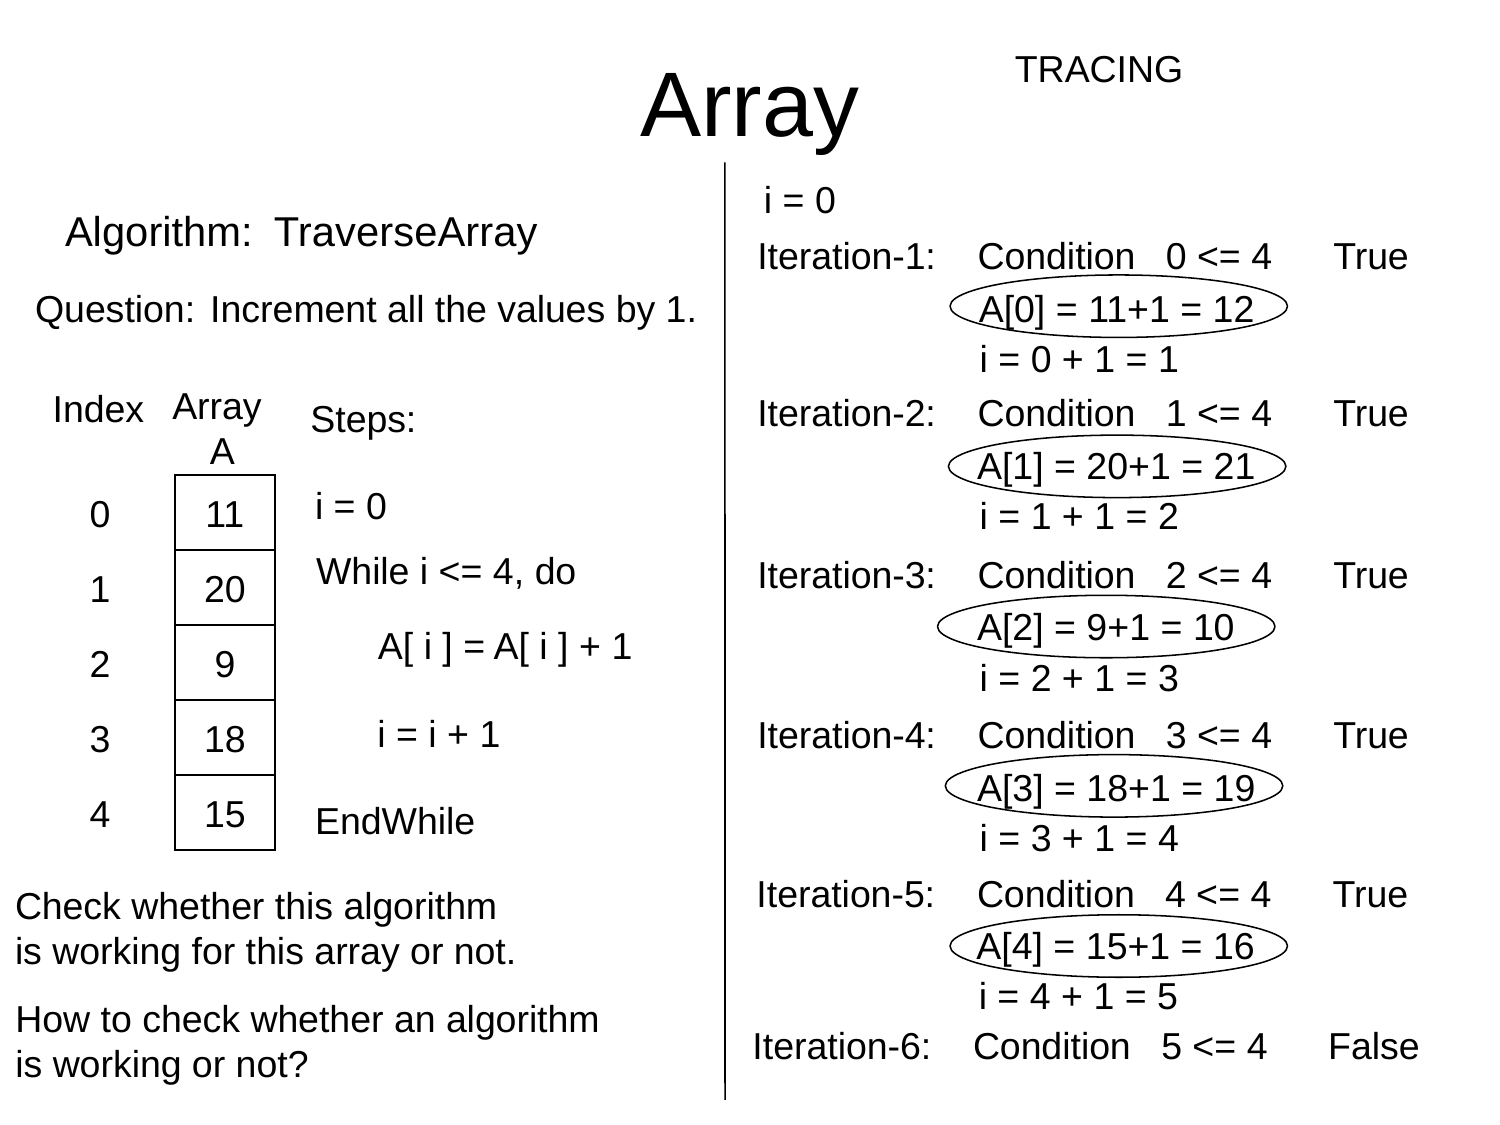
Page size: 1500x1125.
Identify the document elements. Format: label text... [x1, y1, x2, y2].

text_box True [1318, 381, 1424, 442]
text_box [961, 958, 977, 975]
text_box 18 [174, 699, 275, 774]
text_box While i <= 4, do [301, 539, 592, 600]
text_box 15 [174, 774, 275, 850]
text_box Steps: [295, 387, 432, 448]
text_box Condition [962, 862, 1150, 914]
text_box Iteration-2: [742, 381, 952, 442]
text_box A[2] = 9+1 = 10 [1194, 644, 1250, 656]
text_box Condition [963, 224, 1151, 277]
text_box Check whether this algorithm is working for this array or not. [0, 874, 543, 980]
text_box i = 1 + 1 = 2 [964, 484, 1194, 543]
text_box A[4] = 15+1 = 16 [1194, 961, 1270, 975]
text_box 1 [50, 549, 150, 624]
text_box Array A [157, 374, 288, 480]
text_box i = 0 [749, 168, 851, 224]
text_box Condition [958, 1014, 1146, 1075]
text_box [945, 754, 1283, 818]
text_box 20 [174, 549, 275, 624]
text_box [950, 274, 1288, 338]
text_box TRACING [1000, 37, 1199, 98]
text_box TraverseArray [259, 197, 553, 263]
text_box i = i + 1 [362, 702, 516, 762]
text_box False [1313, 1014, 1435, 1075]
text_box True [1318, 224, 1424, 285]
text_box A[3] = 18+1 = 19 [1179, 756, 1271, 773]
text_box 3 <= 4 [1151, 703, 1288, 764]
text_box Algorithm: [50, 197, 259, 263]
text_box Condition [963, 381, 1151, 434]
text_box i = 0 [300, 474, 402, 535]
text_box Condition [963, 543, 1151, 596]
text_box True [1317, 862, 1424, 923]
text_box [950, 914, 1288, 978]
text_box Iteration-3: [742, 543, 952, 604]
text_box A[2] = 9+1 = 10 [1162, 596, 1250, 609]
text_box A[0] = 11+1 = 12 [963, 319, 988, 337]
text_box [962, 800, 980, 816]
text_box 2 <= 4 [1151, 543, 1288, 604]
text_box Question: [20, 277, 195, 337]
text_box A[ i ] = A[ i ] + 1 [363, 614, 648, 675]
text_box 1 <= 4 [1151, 381, 1288, 442]
text_box How to check whether an algorithm is working or not? [0, 987, 615, 1093]
text_box Iteration-6: [737, 1014, 947, 1075]
text_box 2 [50, 624, 150, 699]
text_box A[2] = 9+1 = 10 [962, 596, 1050, 610]
text_box A[0] = 11+1 = 12 [1194, 321, 1270, 337]
text_box A[1] = 20+1 = 21 [1206, 480, 1271, 494]
text_box 11 [174, 480, 275, 549]
text_box 3 [50, 699, 150, 774]
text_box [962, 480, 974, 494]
text_box 4 [50, 774, 150, 850]
text_box A[0] = 11+1 = 12 [963, 277, 1046, 293]
text_box i = 4 + 1 = 5 [964, 964, 1194, 1014]
text_box True [1318, 543, 1424, 604]
title Array [112, 37, 1388, 163]
text_box [948, 435, 1286, 498]
text_box A[1] = 20+1 = 21 [962, 434, 1271, 453]
text_box A[0] = 11+1 = 12 [1192, 277, 1270, 292]
text_box Iteration-4: [742, 703, 952, 764]
text_box Iteration-5: [741, 862, 951, 923]
text_box EndWhile [300, 789, 491, 850]
text_box Condition [963, 703, 1151, 756]
text_box Increment all the values by 1. [195, 277, 712, 337]
text_box A[4] = 15+1 = 16 [961, 914, 1098, 934]
text_box 4 <= 4 [1150, 862, 1287, 923]
text_box i = 3 + 1 = 4 [964, 806, 1194, 862]
text_box i = 0 + 1 = 1 [964, 327, 1194, 381]
text_box Index [37, 377, 159, 438]
text_box A[3] = 18+1 = 19 [1194, 798, 1271, 816]
text_box 9 [174, 624, 275, 699]
text_box [937, 595, 1276, 658]
text_box i = 2 + 1 = 3 [964, 646, 1194, 703]
text_box True [1318, 703, 1424, 764]
text_box 5 <= 4 [1146, 1014, 1283, 1075]
text_box 0 [50, 474, 150, 549]
text_box 0 <= 4 [1151, 224, 1288, 285]
text_box A[4] = 15+1 = 16 [1140, 914, 1270, 931]
text_box Iteration-1: [742, 224, 952, 285]
text_box A[3] = 18+1 = 19 [962, 756, 1049, 771]
